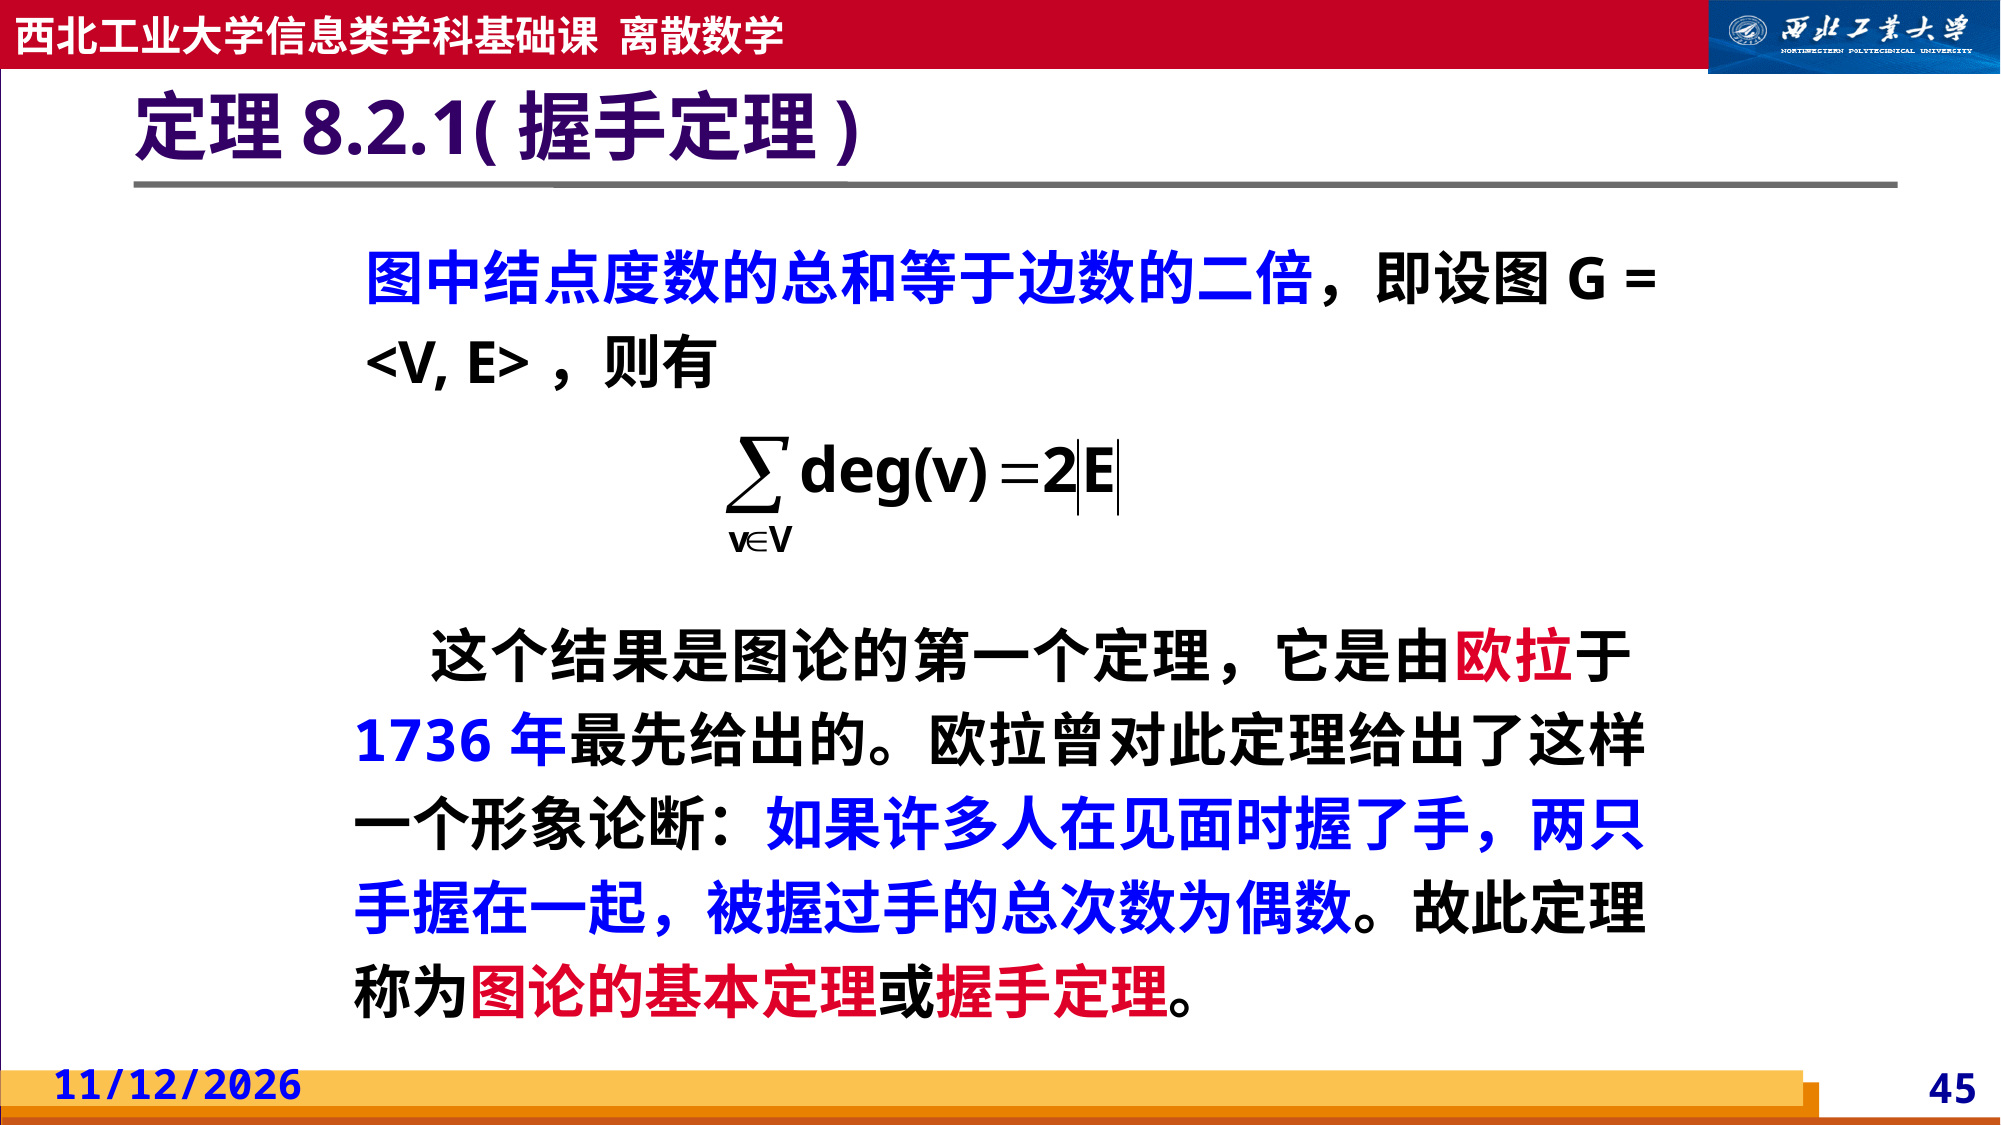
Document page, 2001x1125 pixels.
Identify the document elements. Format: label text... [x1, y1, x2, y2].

text_box 这个结果是图论的第一个定理，它是由欧拉于1736年最先给出的。欧拉曾对此定理给出了这样一个形象论断：如果许多人在见面时握了手，两只手握在一起，被握过手的总次数为偶数。故此定理称为图论的基本定理或握手定理。 [338, 597, 1662, 1033]
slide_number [46, 1057, 378, 1109]
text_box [716, 424, 1135, 566]
picture [1709, 0, 2001, 74]
list 图中结点度数的总和等于边数的二倍，即设图G = <V, E>，则有 [350, 220, 1674, 394]
title 定理8.2.1(握手定理) [133, 54, 1898, 207]
